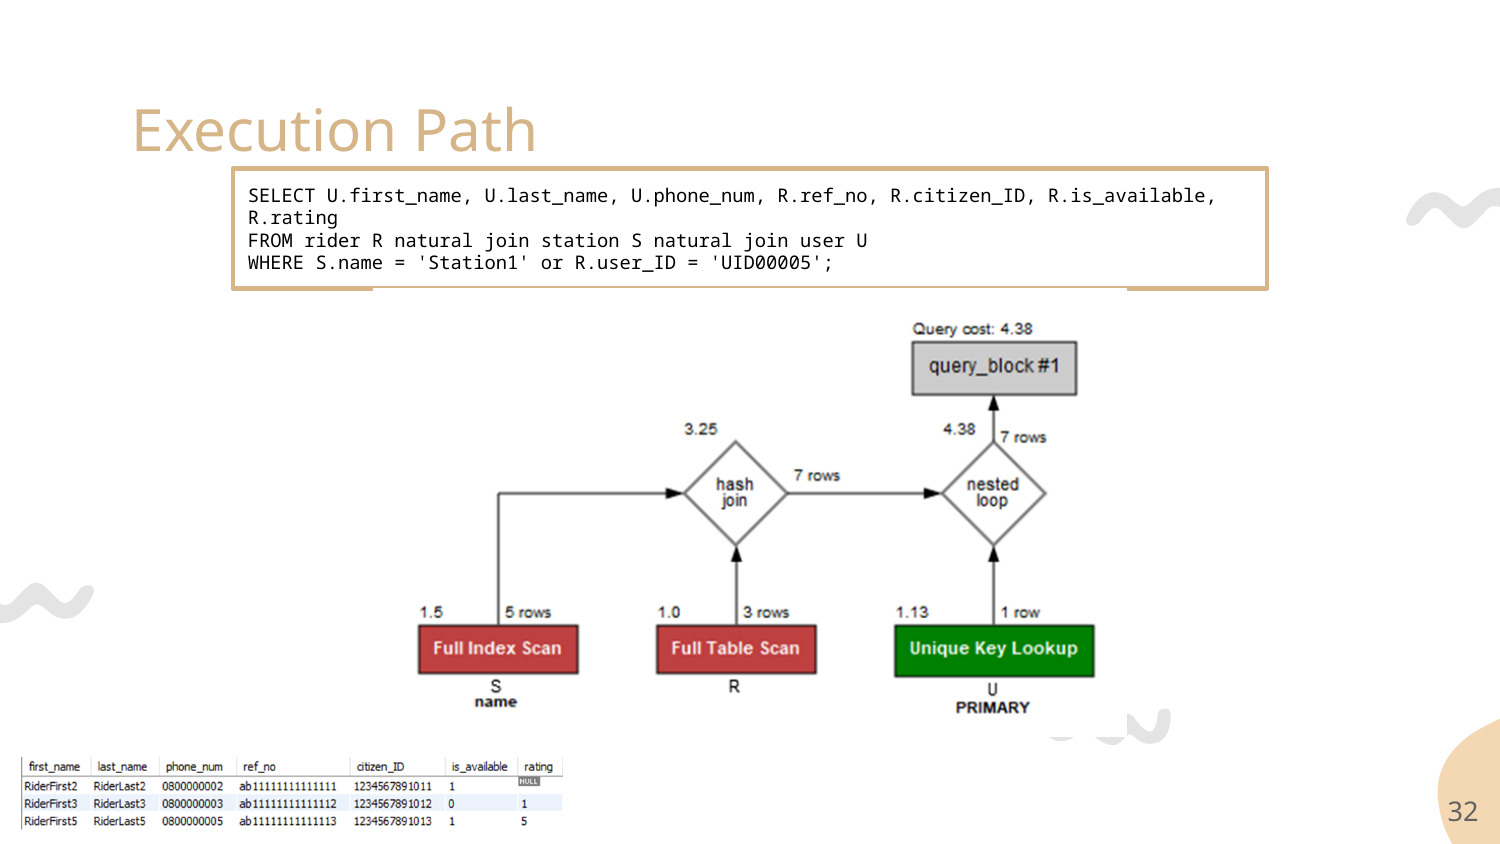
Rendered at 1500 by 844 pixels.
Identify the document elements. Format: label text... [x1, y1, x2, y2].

picture [21, 757, 563, 831]
text_box SELECT U.first_name, U.last_name, U.phone_num, R.ref_no, R.citizen_ID, R.is_available, R.rating FROM rider R natural join station S natural join user U WHERE S.name = 'Station1' or R.user_ID = 'UID00005'; [232, 168, 1267, 289]
picture [373, 288, 1127, 737]
slide_number ‹#› [1403, 779, 1494, 844]
title Execution Path [116, 87, 1384, 169]
